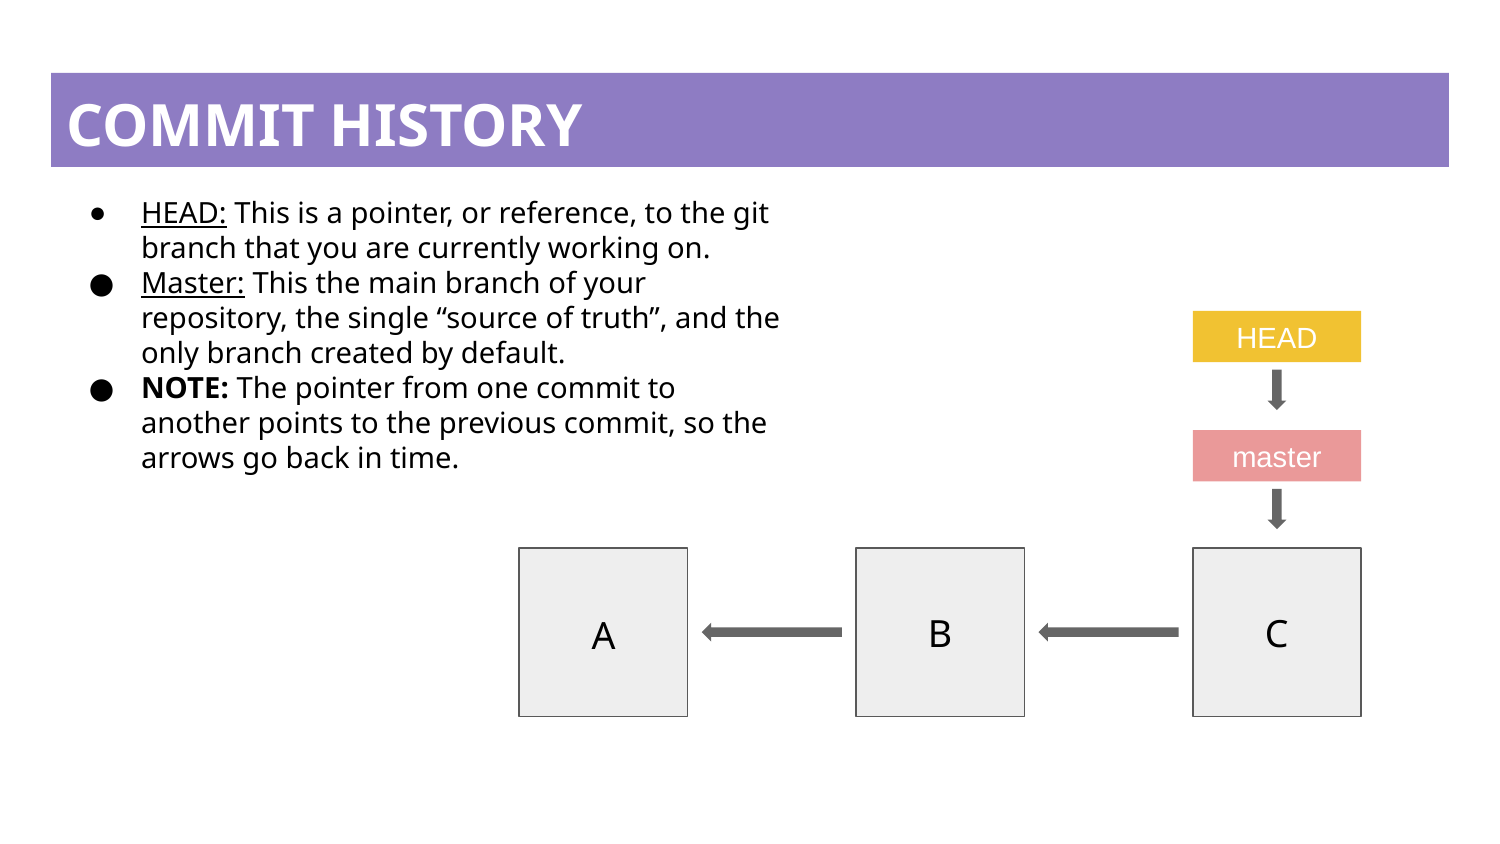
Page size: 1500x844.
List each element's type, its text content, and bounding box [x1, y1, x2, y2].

text_box B [855, 547, 1025, 717]
text_box [1267, 488, 1287, 530]
text_box HEAD: This is a pointer, or reference, to the git branch that you are currently working on. Master: This the main branch of your repository, the single “source of truth”, and the only branch created by default. NOTE: The pointer from one commit to another points to the previous commit, so the arrows go back in time. [51, 179, 805, 482]
text_box master [1192, 430, 1362, 482]
title COMMIT HISTORY [51, 72, 1449, 167]
text_box [1267, 369, 1287, 411]
text_box [701, 622, 842, 642]
text_box [1038, 622, 1179, 642]
text_box A [519, 550, 688, 719]
text_box C [1192, 547, 1361, 717]
text_box [518, 547, 688, 717]
text_box HEAD [1192, 310, 1362, 363]
